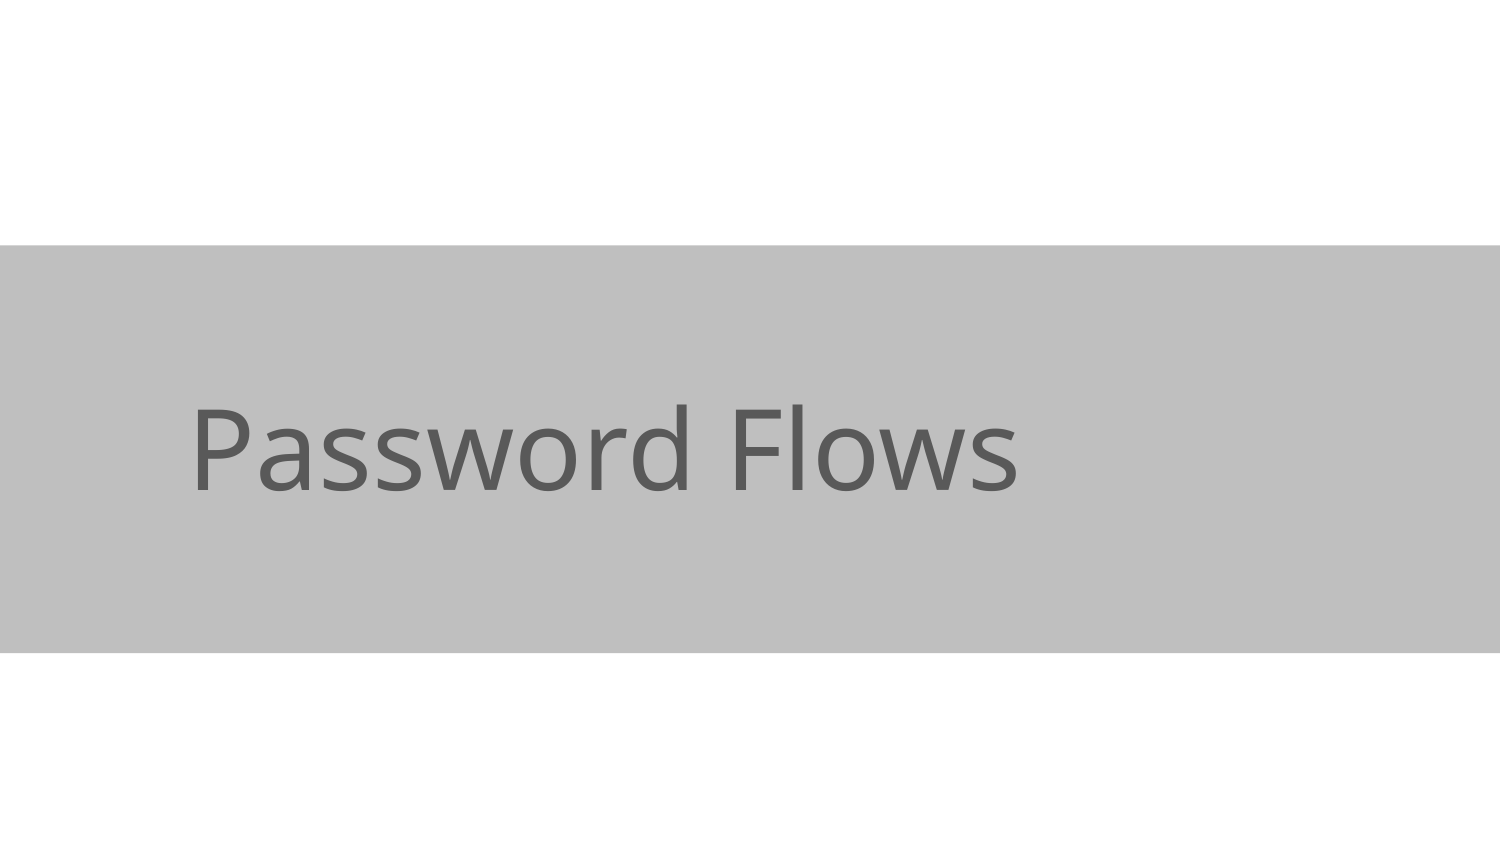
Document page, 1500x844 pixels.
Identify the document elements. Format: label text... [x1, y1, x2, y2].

title Password Flows [187, 401, 1341, 514]
